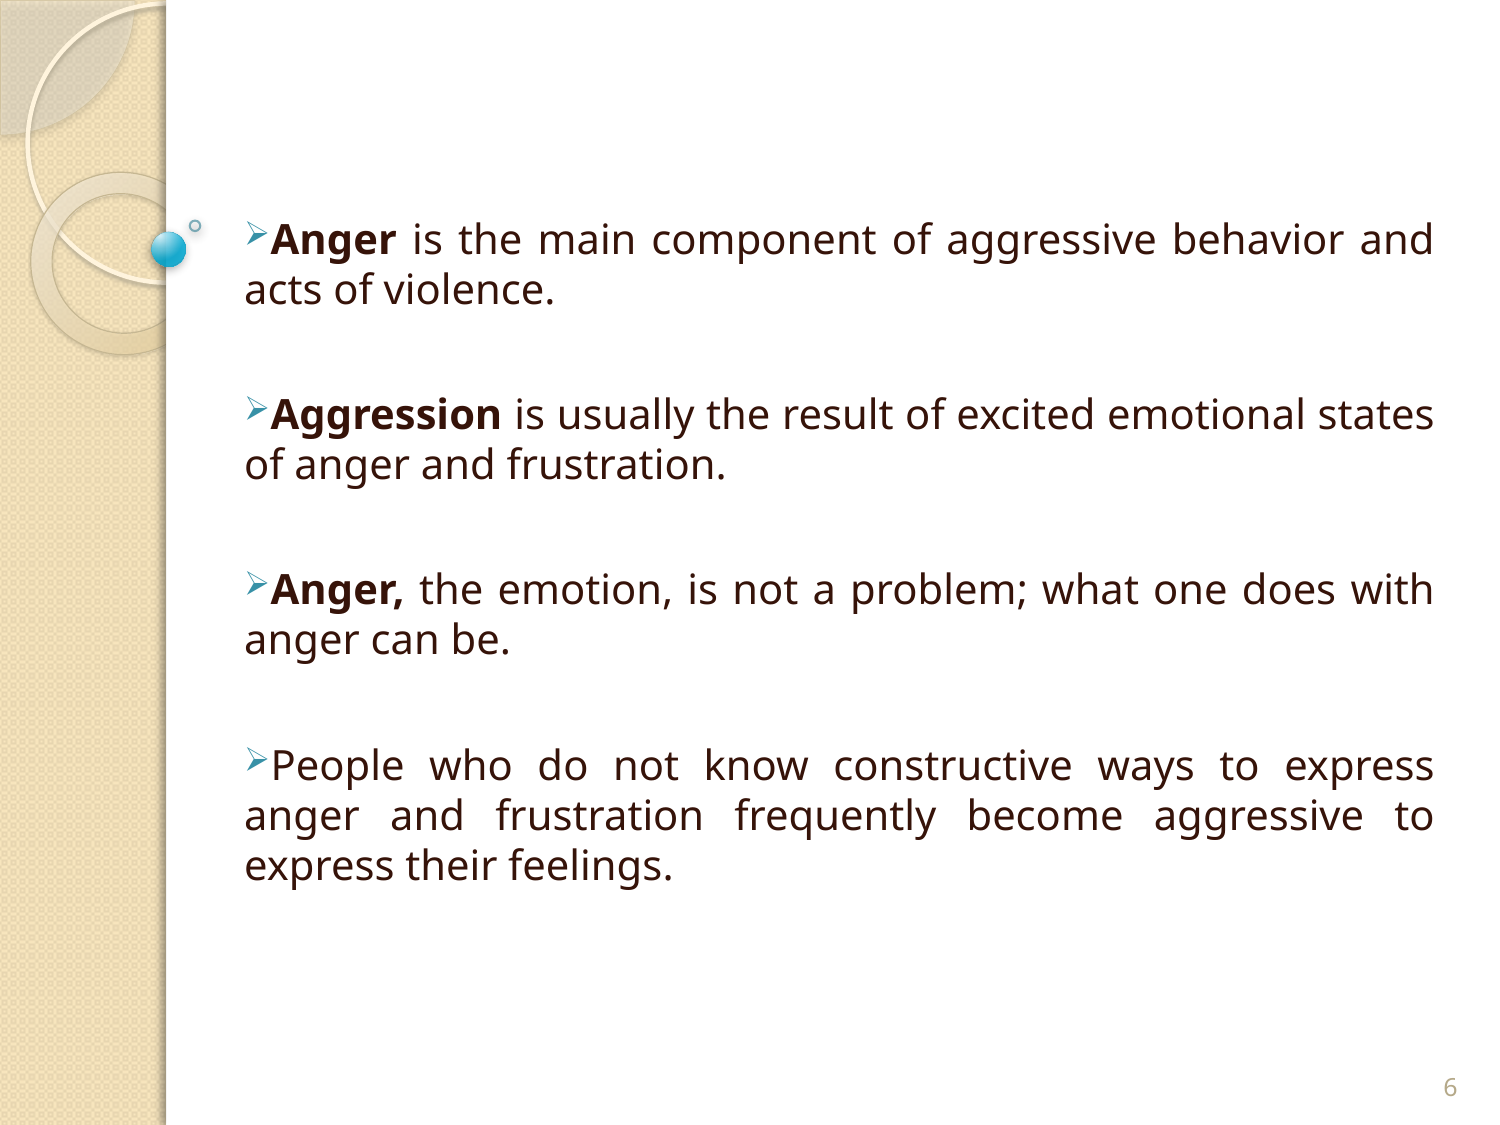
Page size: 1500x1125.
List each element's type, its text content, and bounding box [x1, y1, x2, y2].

subtitle Anger is the main component of aggressive behavior and acts of violence. Aggression is usually the result of excited emotional states of anger and frustration. Anger, the emotion, is not a problem; what one does with anger can be. People who do not know constructive ways to express anger and frustration frequently become aggressive to express their feelings. [225, 212, 1450, 963]
slide_number 6 [1413, 1034, 1488, 1113]
